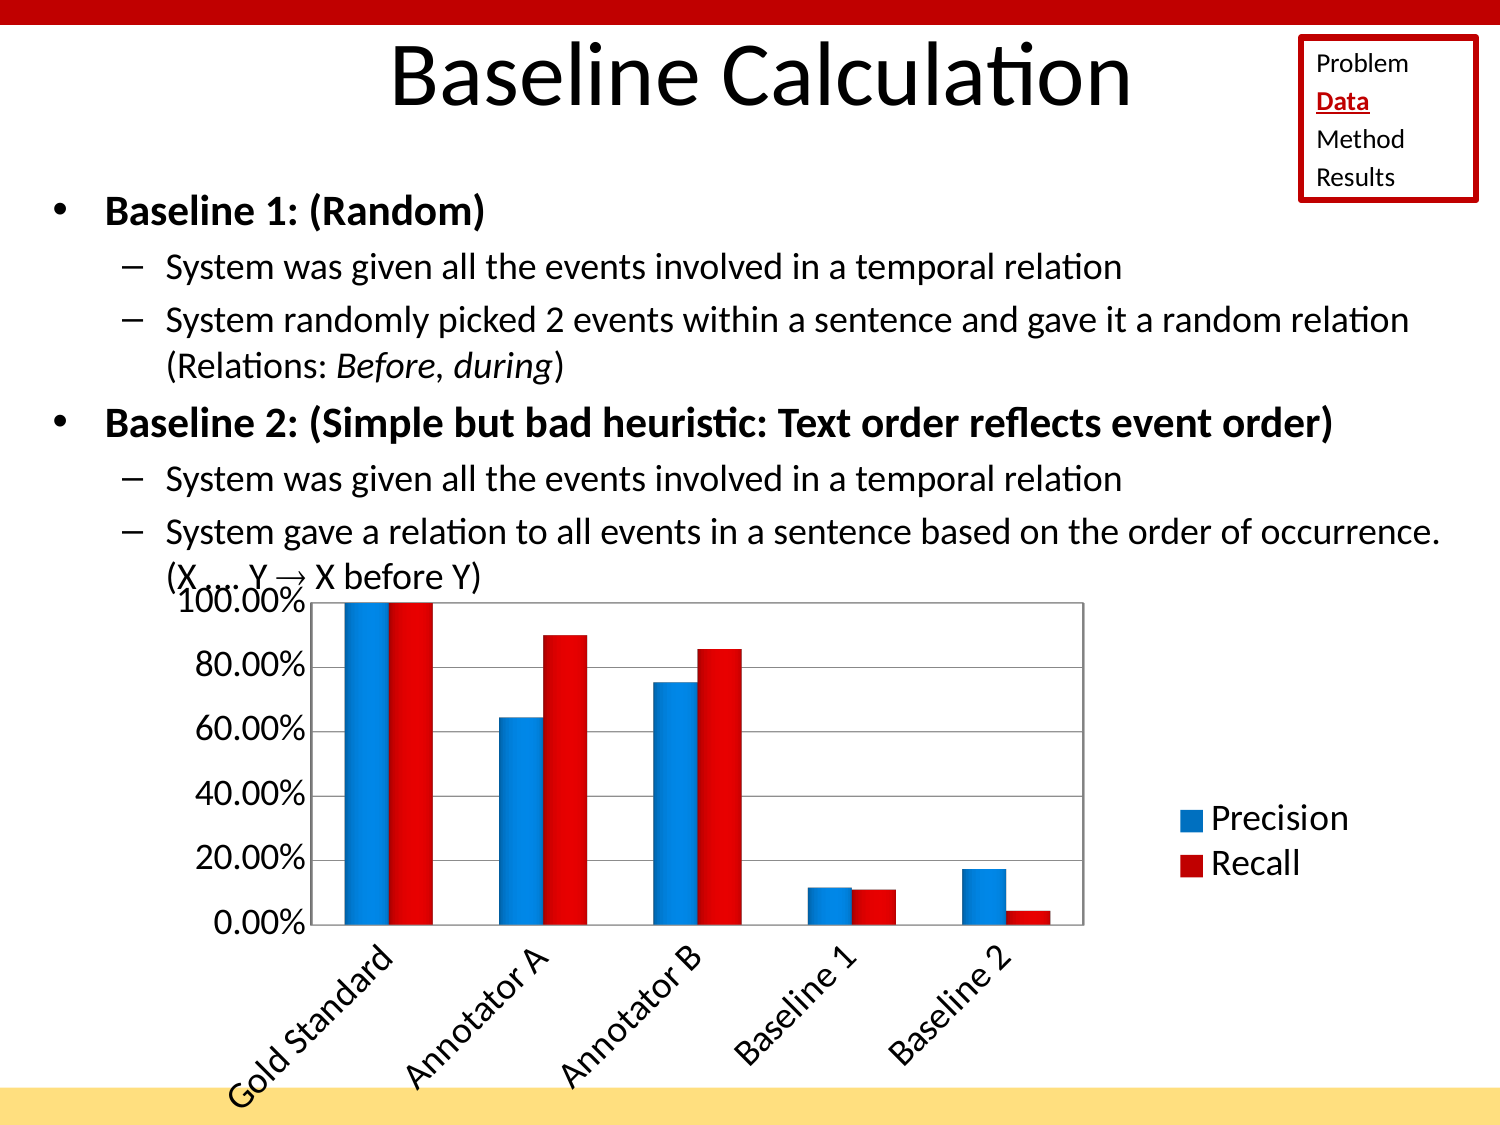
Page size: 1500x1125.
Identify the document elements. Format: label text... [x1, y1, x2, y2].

title Baseline Calculation [87, 0, 1438, 138]
list Baseline 1: (Random) System was given all the events involved in a temporal relation System randomly picked 2 events within a sentence and gave it a random relation (Relations: Before, during) Baseline 2: (Simple but bad heuristic: Text order reflects event order) System was given all the events involved in a temporal relation System gave a relation to all events in a sentence based on the order of occurrence. (X …. Y  X before Y) [37, 174, 1463, 613]
list Problem Data Method Results [1301, 37, 1477, 200]
chart [149, 562, 1376, 1125]
